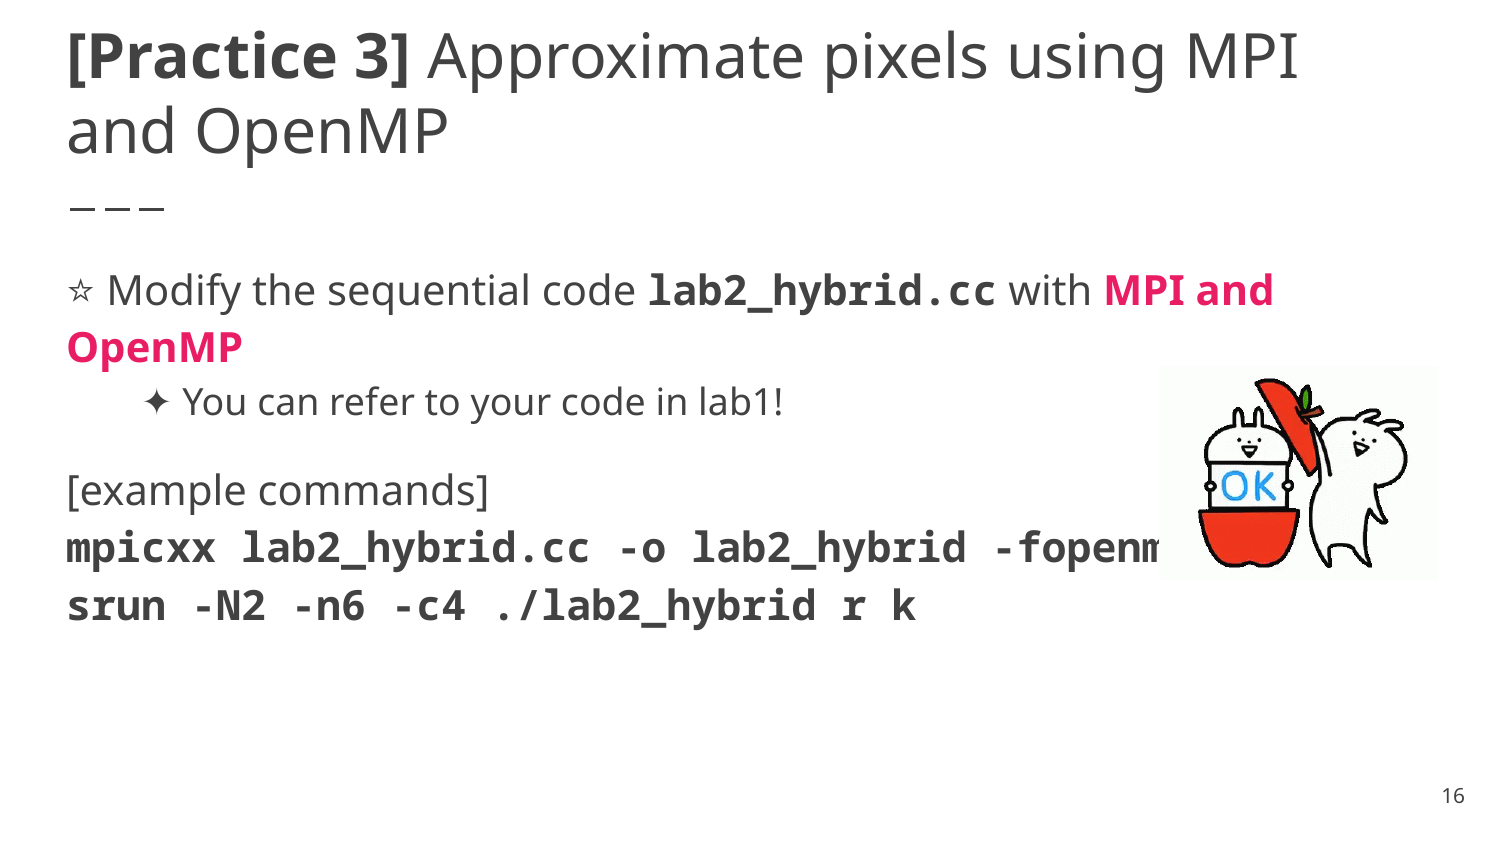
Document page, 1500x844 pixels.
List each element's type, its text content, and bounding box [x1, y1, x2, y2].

picture [1159, 366, 1438, 581]
slide_number ‹#› [1389, 764, 1480, 830]
list ⭐ Modify the sequential code lab2_hybrid.cc with MPI and OpenMP ✦ You can refer to your code in lab1! [example commands] mpicxx lab2_hybrid.cc -o lab2_hybrid -fopenmp -lm srun -N2 -n6 -c4 ./lab2_hybrid r k [51, 240, 1449, 750]
title [Practice 3] Approximate pixels using MPI and OpenMP [51, 61, 1417, 182]
